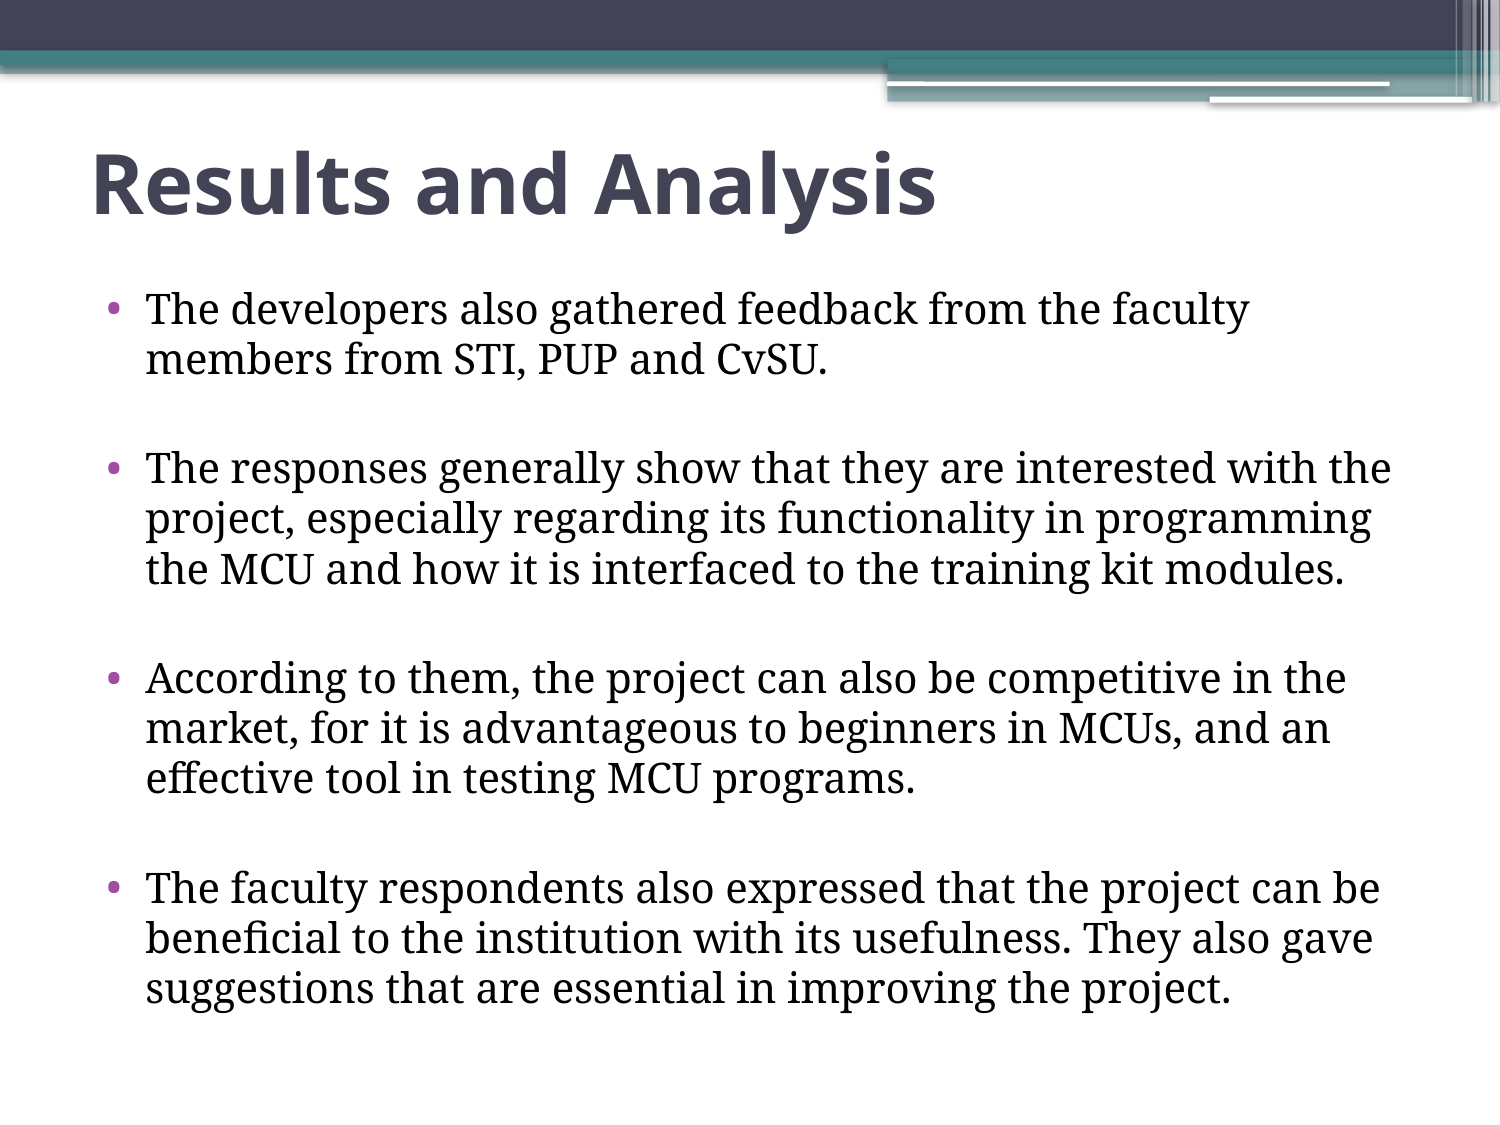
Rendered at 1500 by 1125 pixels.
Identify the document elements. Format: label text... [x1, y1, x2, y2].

title Results and Analysis [75, 112, 1425, 250]
list The developers also gathered feedback from the faculty members from STI, PUP and CvSU. The responses generally show that they are interested with the project, especially regarding its functionality in programming the MCU and how it is interfaced to the training kit modules. According to them, the project can also be competitive in the market, for it is advantageous to beginners in MCUs, and an effective tool in testing MCU programs. The faculty respondents also expressed that the project can be beneficial to the institution with its usefulness. They also gave suggestions that are essential in improving the project. [75, 275, 1425, 1075]
